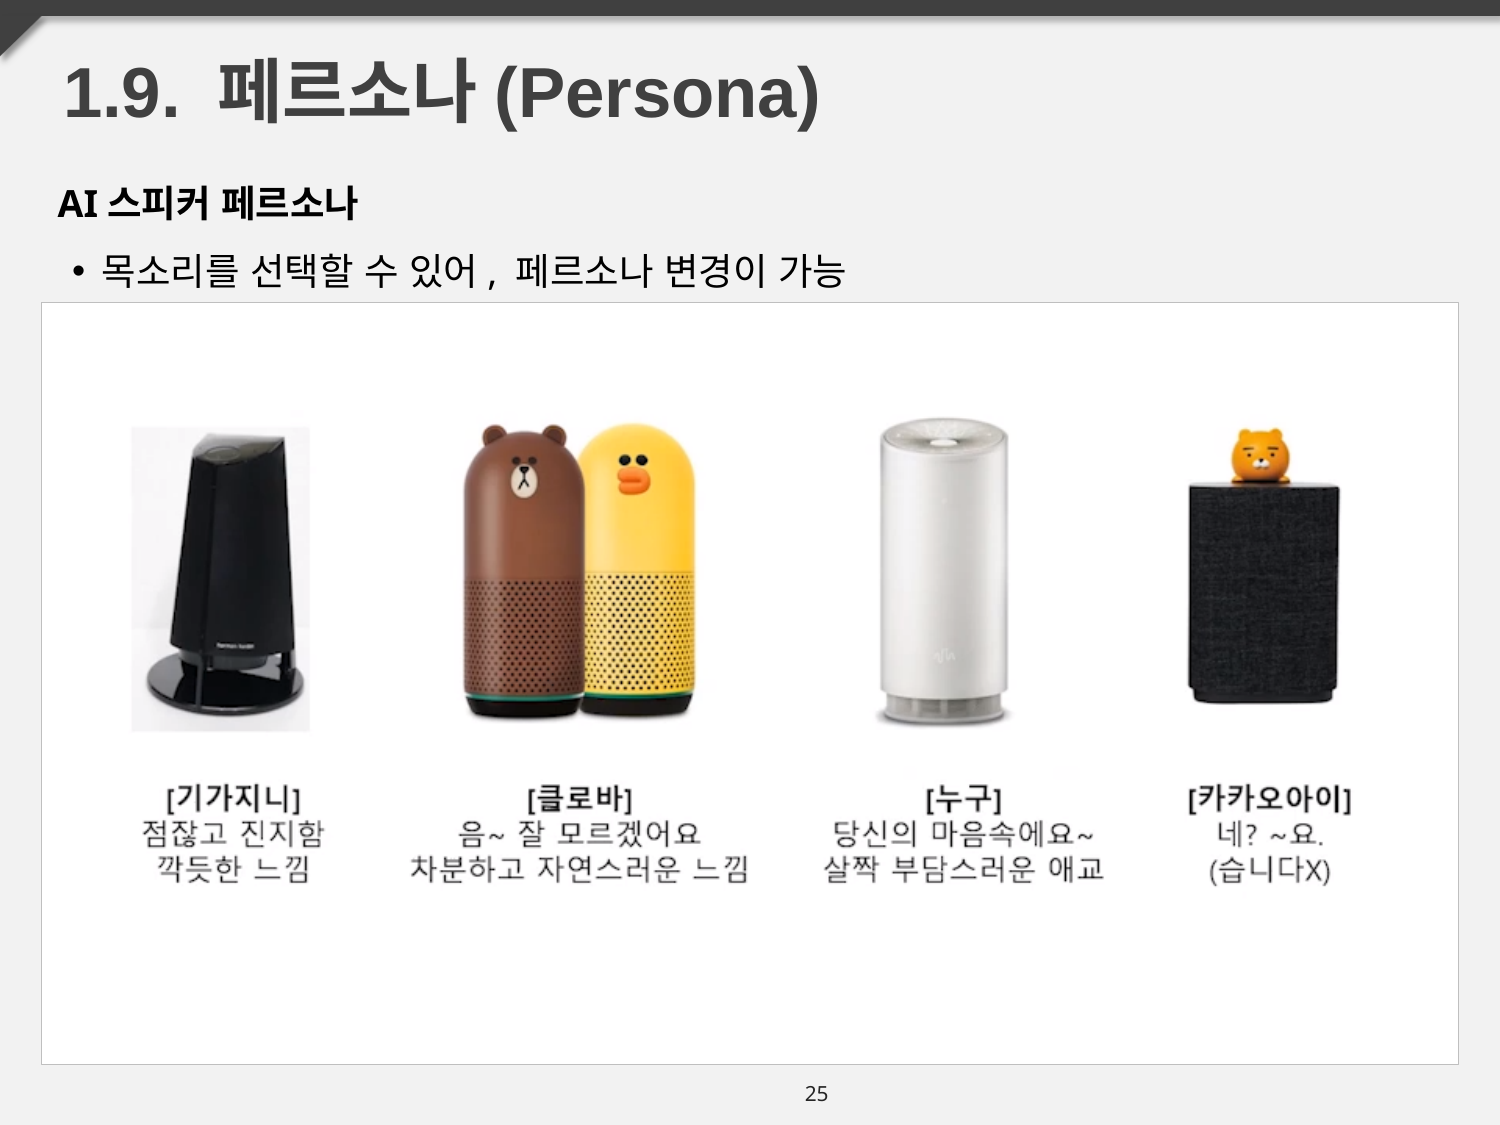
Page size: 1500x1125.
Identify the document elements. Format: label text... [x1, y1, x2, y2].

picture [0, 0, 1500, 1125]
text_box 1.9. 페르소나(Persona) [48, 22, 1196, 150]
text_box [39, 300, 1461, 1066]
picture [123, 392, 1376, 906]
text_box AI스피커 페르소나 목소리를 선택할 수 있어, 페르소나 변경이 가능 [42, 150, 1460, 301]
slide_number 25 [777, 1064, 844, 1125]
